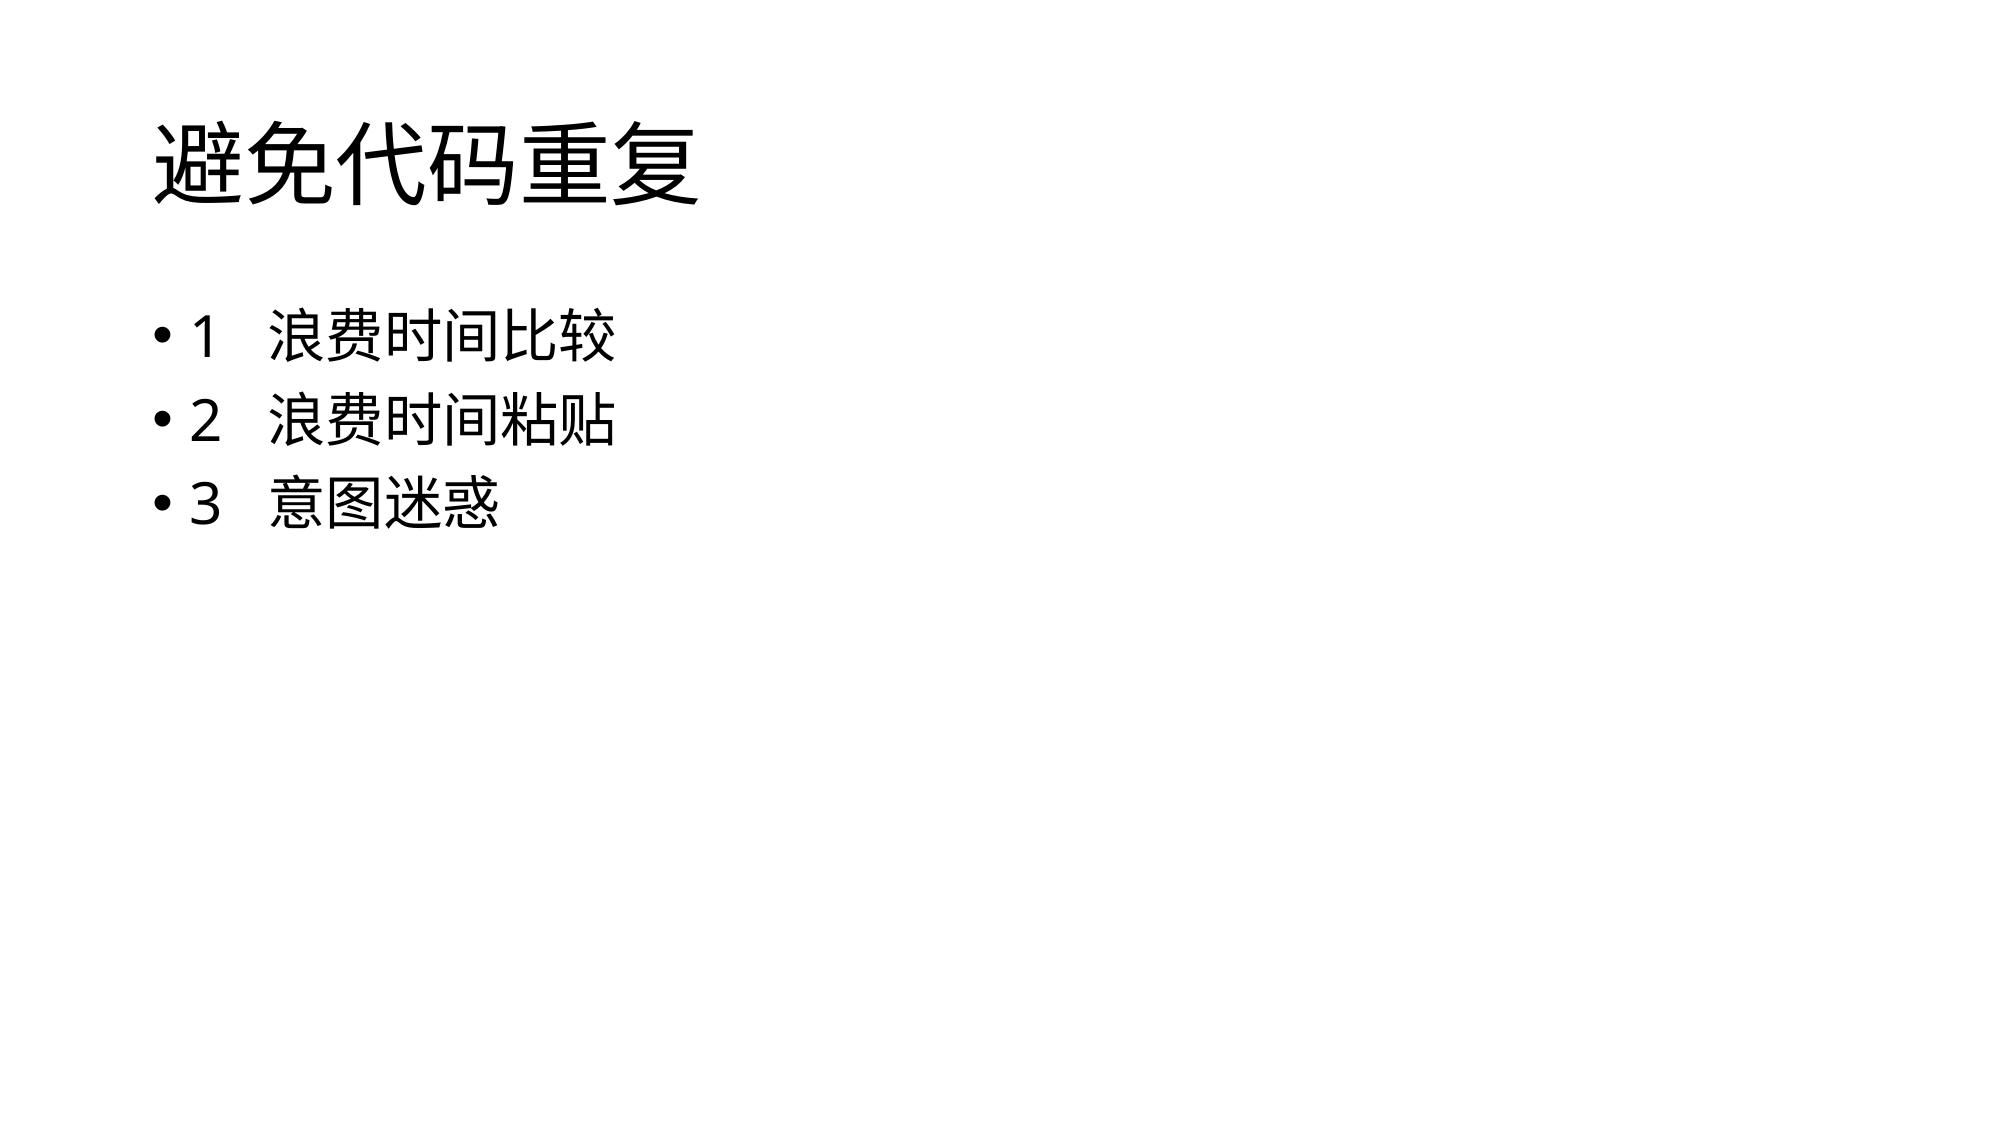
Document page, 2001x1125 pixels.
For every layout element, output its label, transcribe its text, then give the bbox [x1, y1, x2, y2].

title 避免代码重复 [137, 59, 1863, 278]
list 1 浪费时间比较 2 浪费时间粘贴 3 意图迷惑 [137, 299, 1863, 1014]
